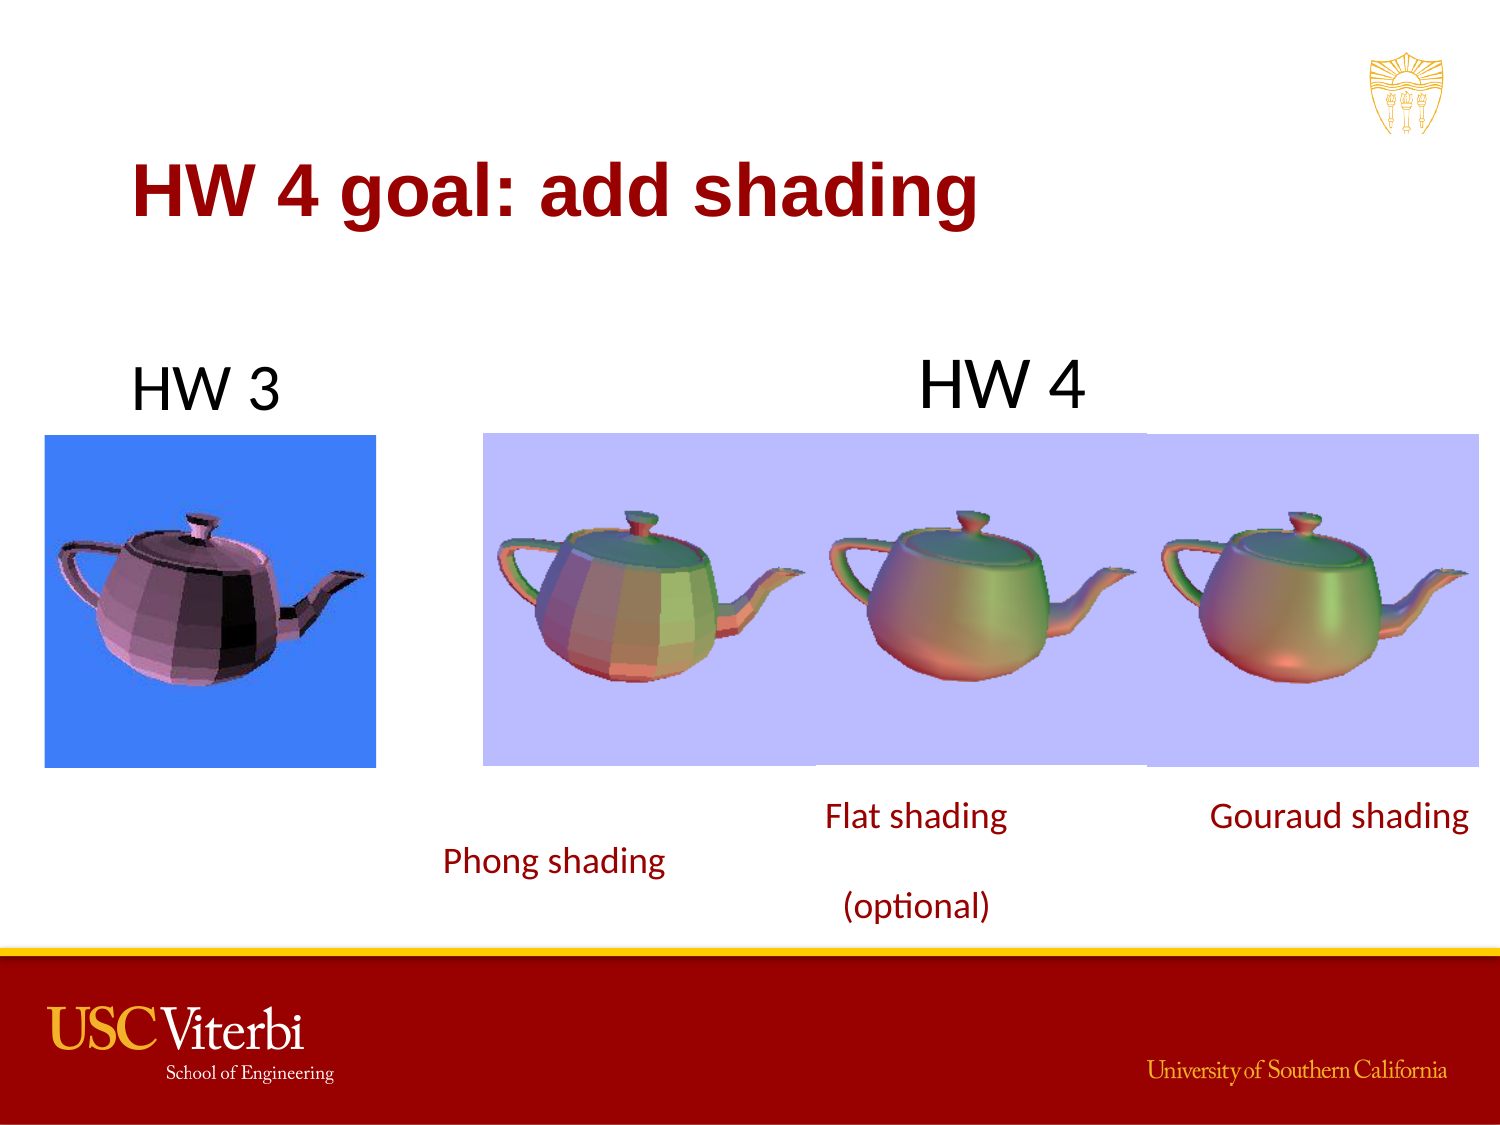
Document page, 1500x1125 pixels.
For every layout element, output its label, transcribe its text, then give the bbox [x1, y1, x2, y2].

picture [483, 433, 1479, 767]
text_box Flat shading Gouraud shading Phong shading (optional) [210, 783, 1500, 934]
picture [44, 435, 377, 769]
picture [1147, 1059, 1447, 1086]
picture [47, 1006, 334, 1084]
picture [1345, 39, 1468, 134]
text_box HW 4 goal: add shading [116, 134, 1479, 239]
text_box HW 3 [116, 336, 500, 432]
text_box HW 4 [903, 326, 1287, 431]
